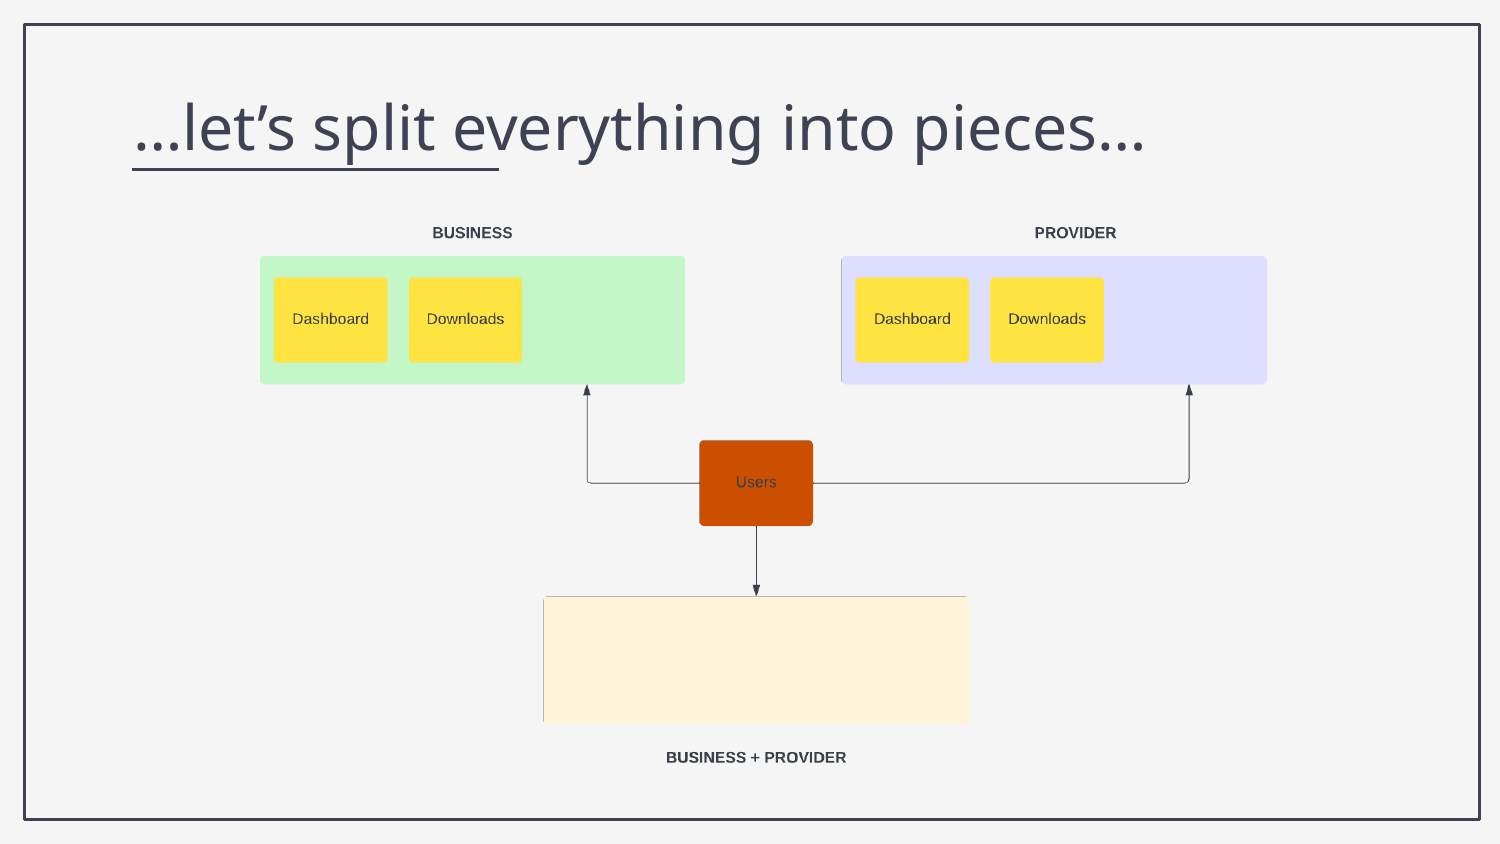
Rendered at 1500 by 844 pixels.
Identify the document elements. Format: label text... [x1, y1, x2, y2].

picture [231, 184, 1295, 809]
title …let’s split everything into pieces… [118, 72, 1382, 167]
